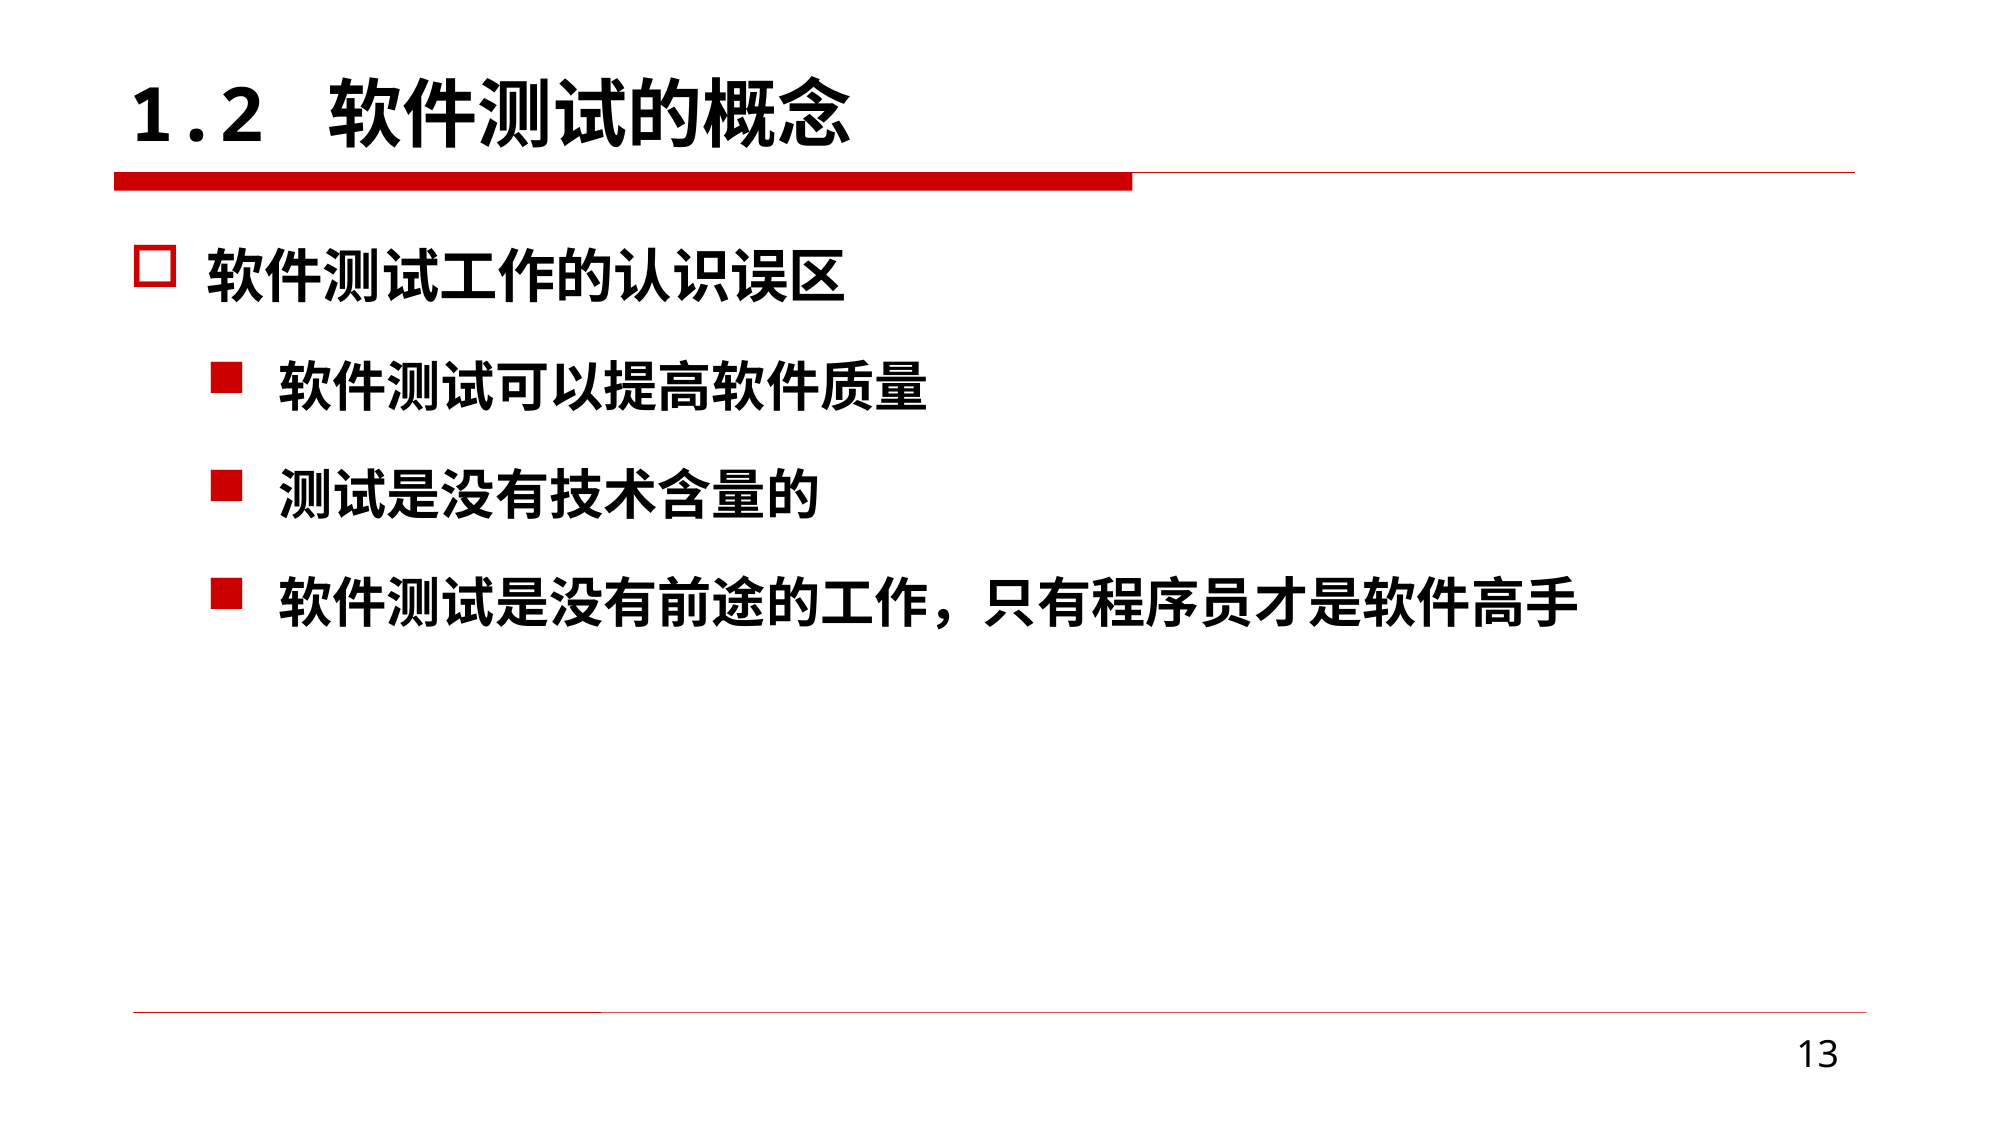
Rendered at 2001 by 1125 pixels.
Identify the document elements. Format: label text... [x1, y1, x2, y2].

text_box [1769, 1022, 1854, 1097]
list 软件测试工作的认识误区 软件测试可以提高软件质量 测试是没有技术含量的 软件测试是没有前途的工作，只有程序员才是软件高手 [114, 196, 1865, 897]
title 1.2 软件测试的概念 [114, 19, 1865, 164]
